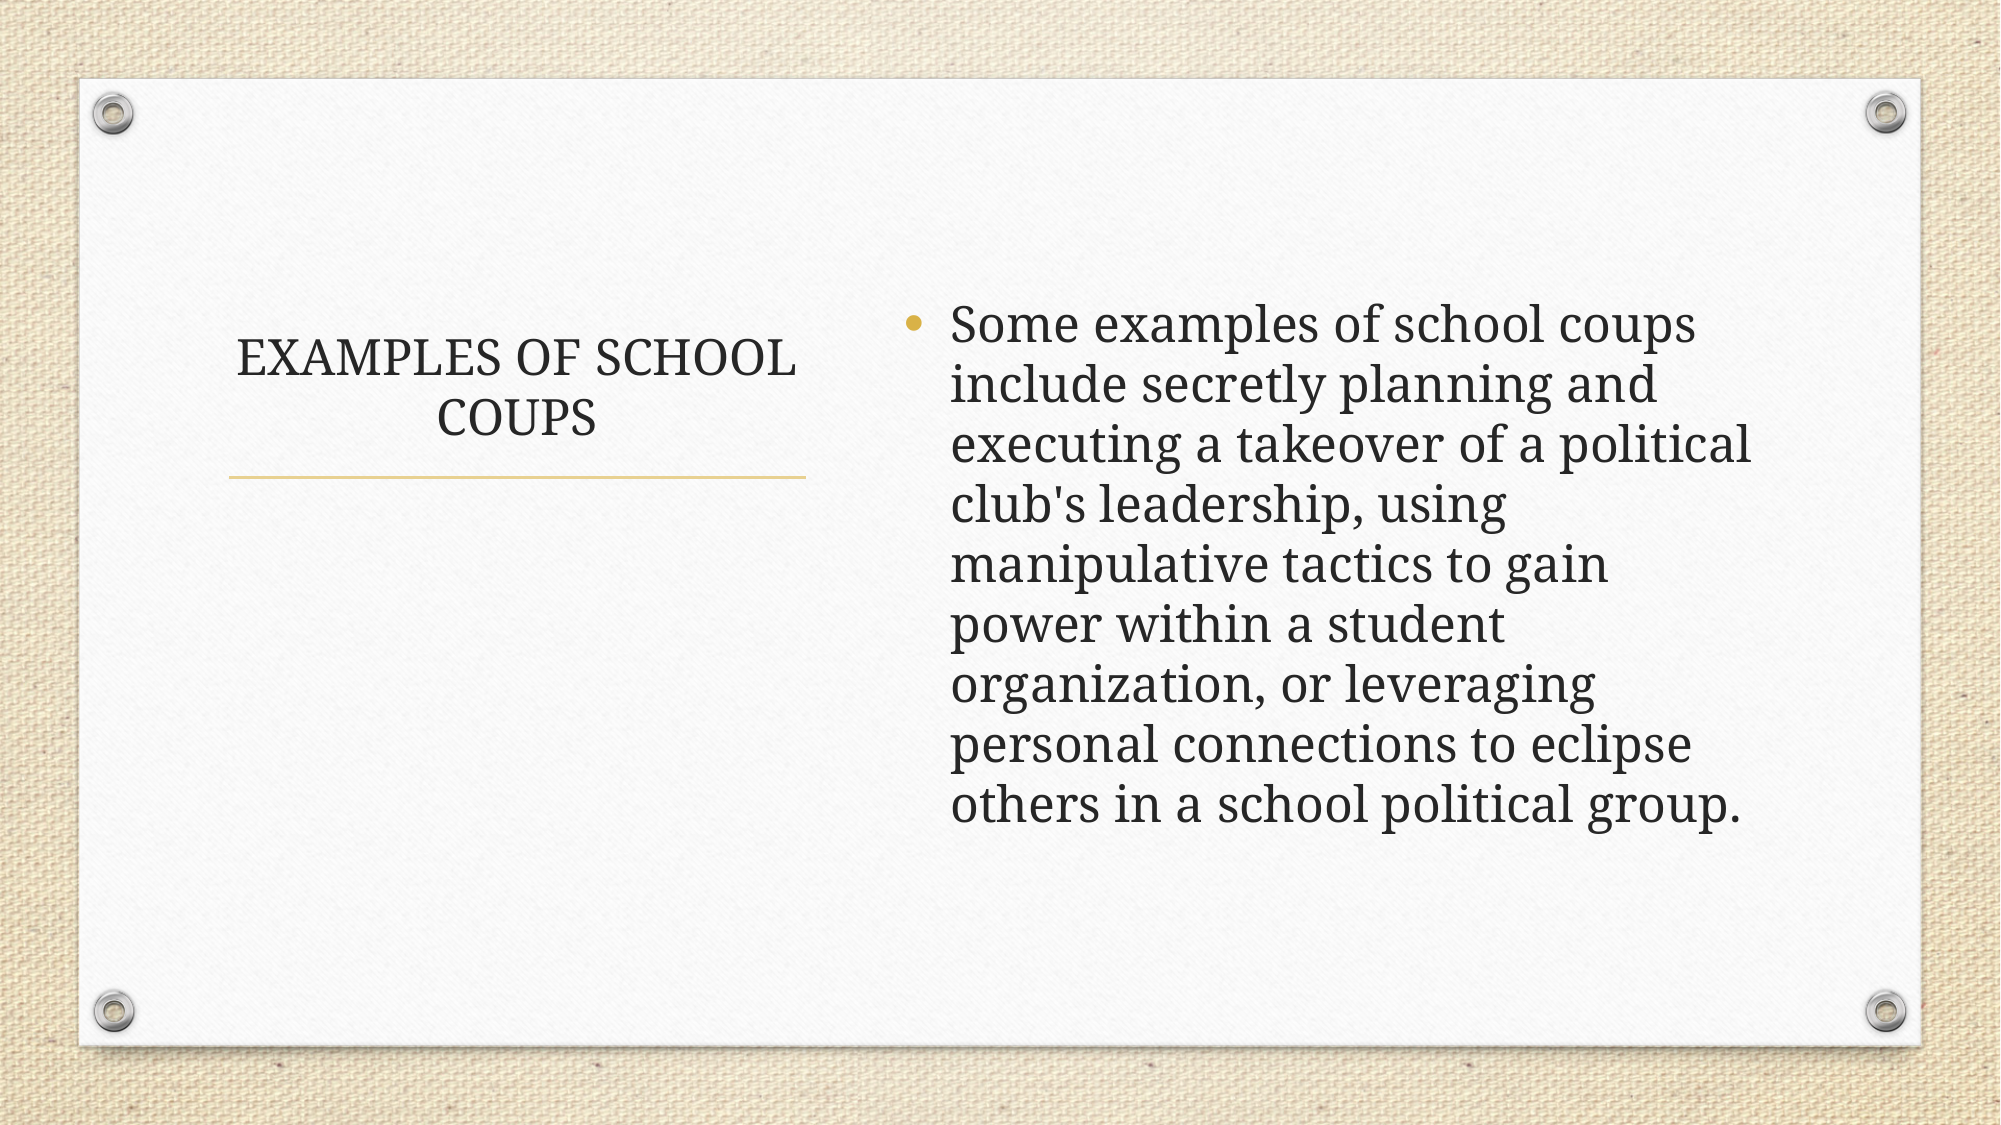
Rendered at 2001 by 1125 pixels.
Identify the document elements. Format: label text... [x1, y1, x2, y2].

picture [0, 0, 2001, 1125]
list Some examples of school coups include secretly planning and executing a takeover of a political club's leadership, using manipulative tactics to gain power within a student organization, or leveraging personal connections to eclipse others in a school political group. [888, 161, 1787, 964]
title EXAMPLES OF SCHOOL COUPS [212, 227, 823, 453]
